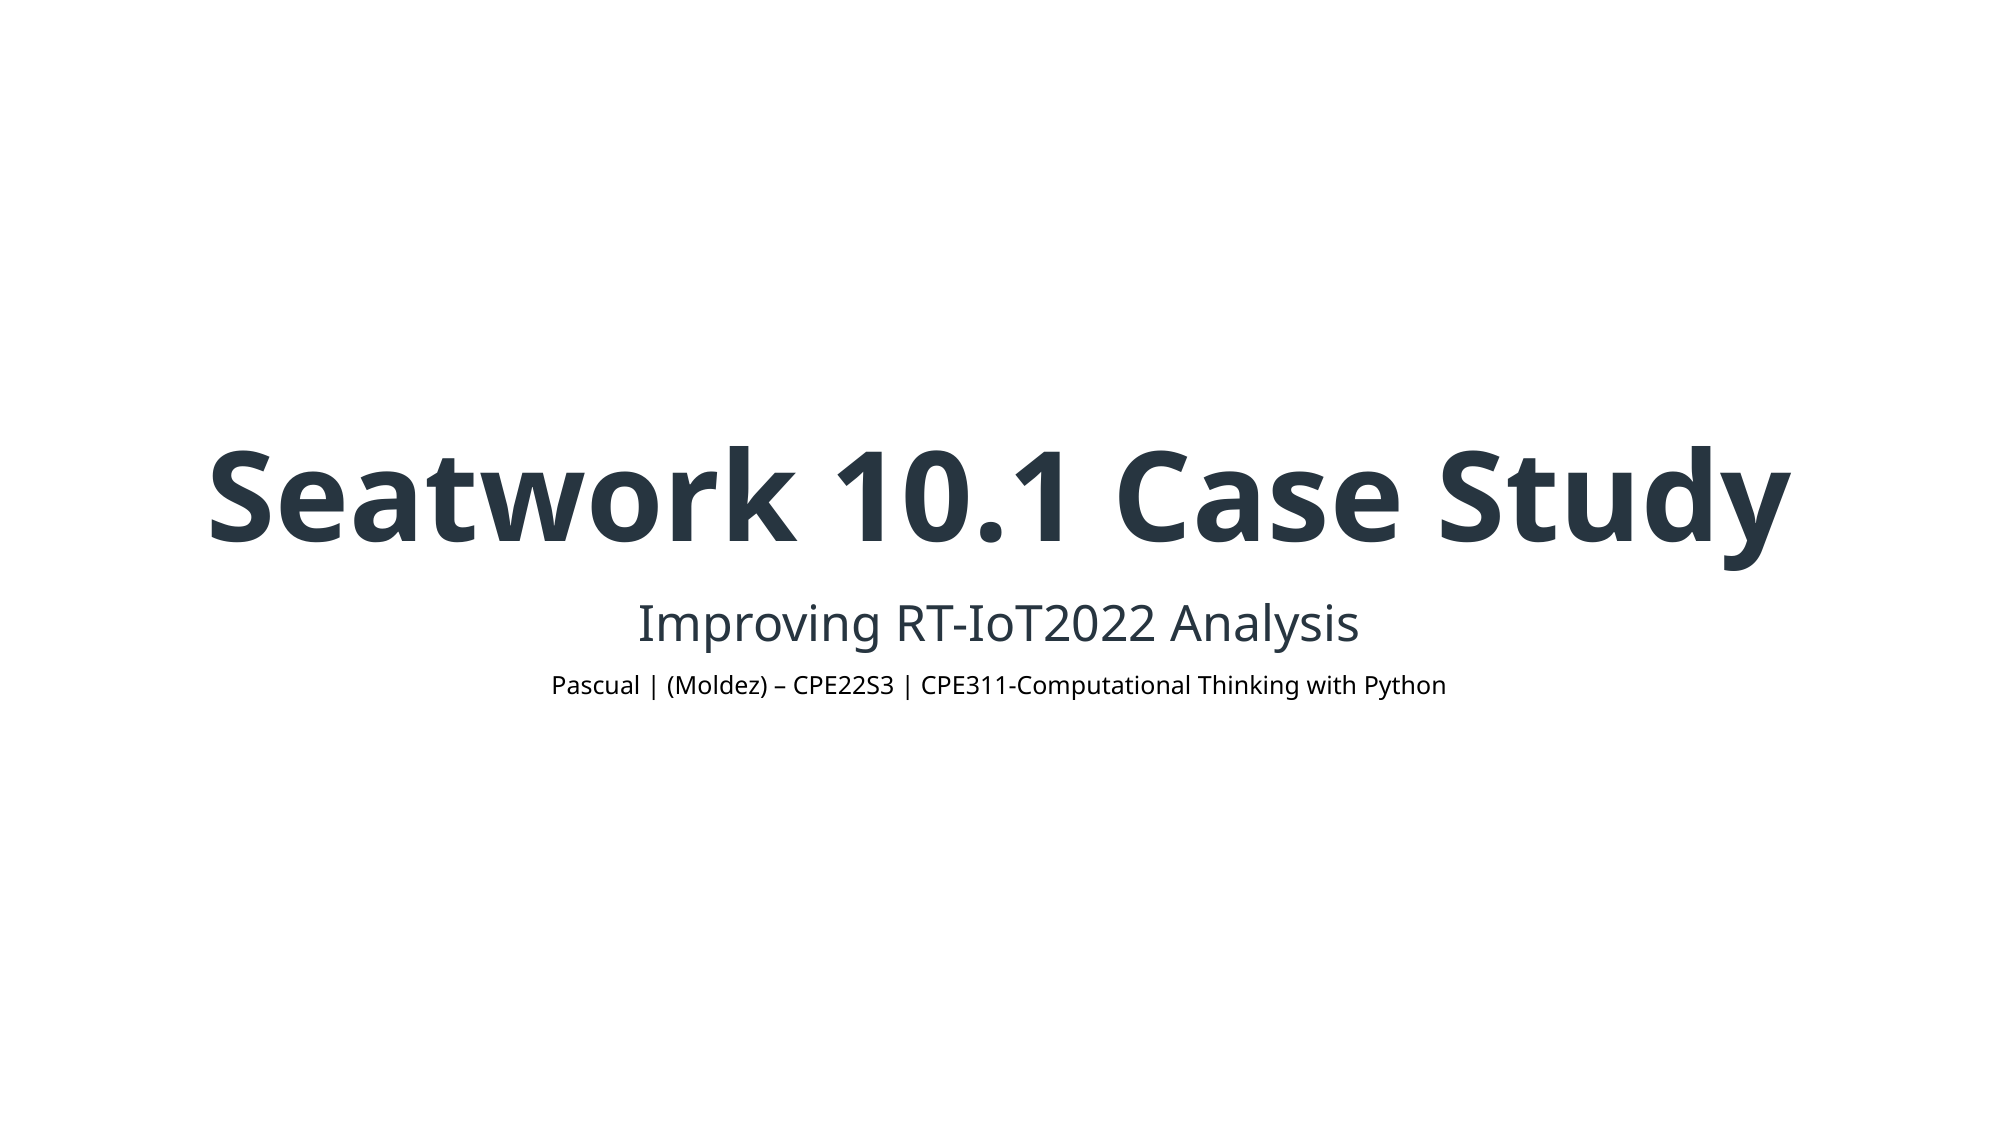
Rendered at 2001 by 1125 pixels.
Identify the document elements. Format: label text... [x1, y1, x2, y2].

subtitle Improving RT-IoT2022 Analysis Pascual | (Moldez) – CPE22S3 | CPE311-Computational Thinking with Python [249, 590, 1750, 863]
title Seatwork 10.1 Case Study [0, 184, 2000, 576]
